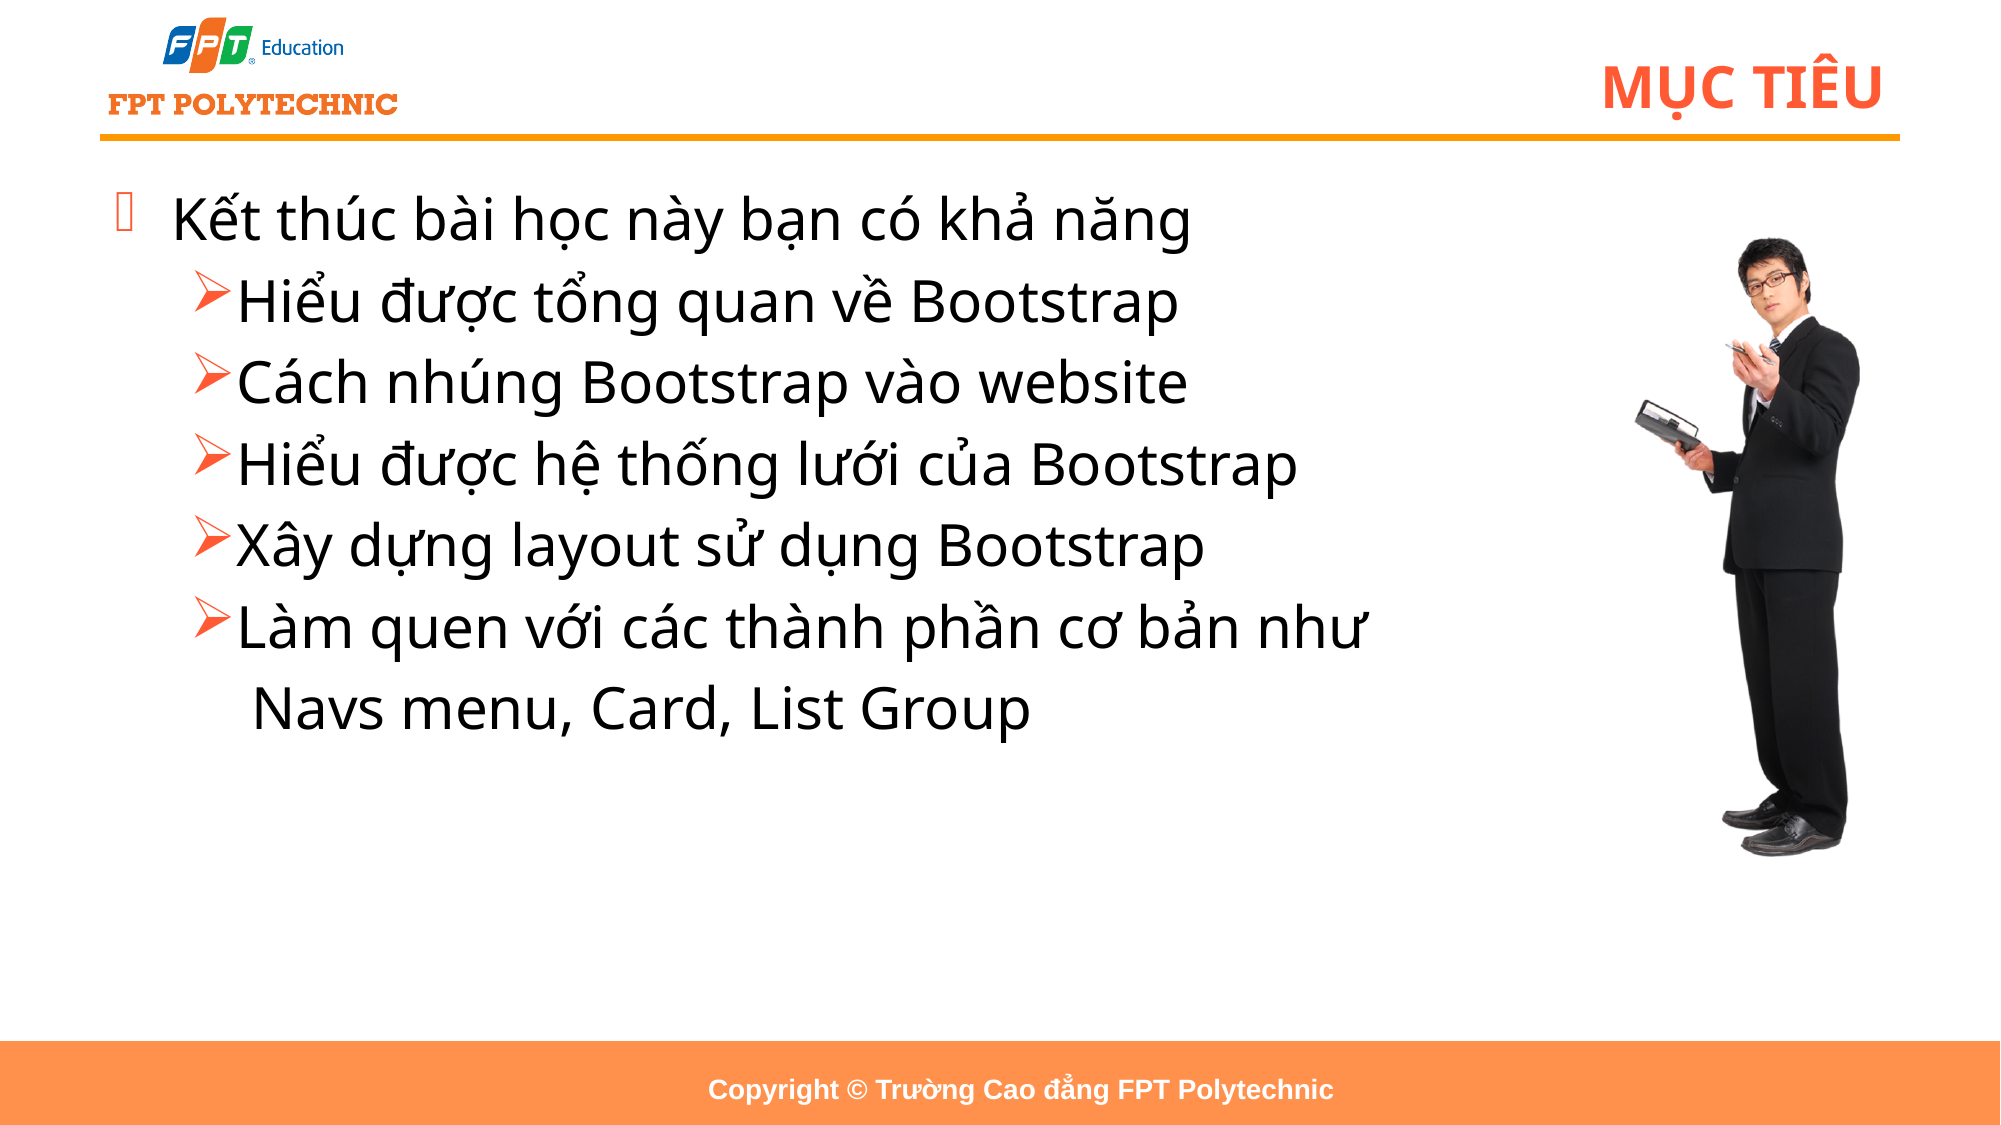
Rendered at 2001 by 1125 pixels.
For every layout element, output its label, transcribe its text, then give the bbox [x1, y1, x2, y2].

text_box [0, 1040, 2000, 1125]
list Kết thúc bài học này bạn có khả năng Hiểu được tổng quan về Bootstrap Cách nhúng Bootstrap vào website Hiểu được hệ thống lưới của Bootstrap Xây dựng layout sử dụng Bootstrap Làm quen với các thành phần cơ bản như Navs menu, Card, List Group [99, 174, 1900, 1038]
title MỤC TIÊU [450, 45, 1900, 125]
picture [98, 3, 408, 138]
picture [1612, 237, 1885, 868]
